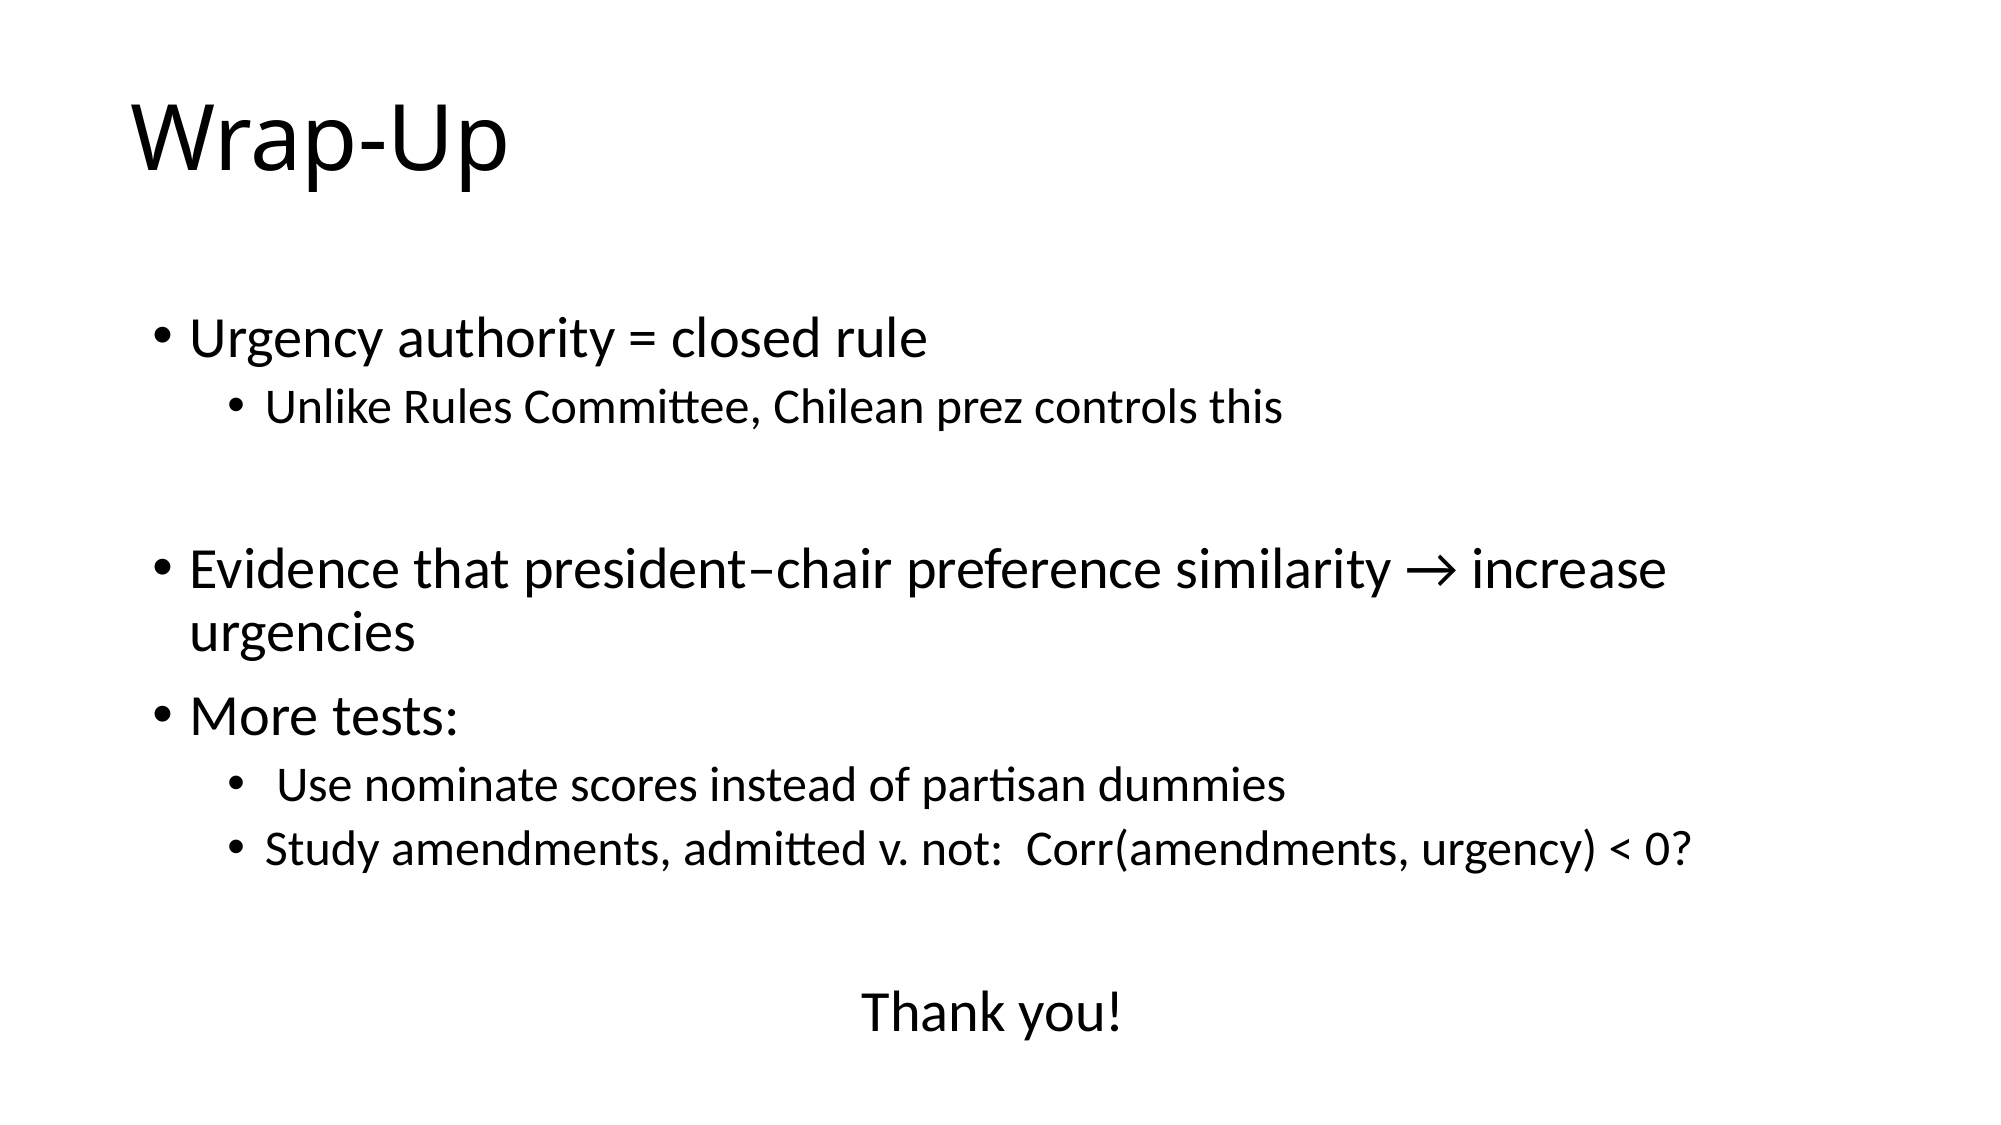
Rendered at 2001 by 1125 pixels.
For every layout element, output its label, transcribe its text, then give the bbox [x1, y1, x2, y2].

title Wrap-Up [115, 32, 1841, 250]
list Urgency authority = closed rule Unlike Rules Committee, Chilean prez controls this Evidence that president–chair preference similarity → increase urgencies More tests: Use nominate scores instead of partisan dummies Study amendments, admitted v. not: Corr(amendments, urgency) < 0? Thank you! [137, 299, 1863, 1075]
